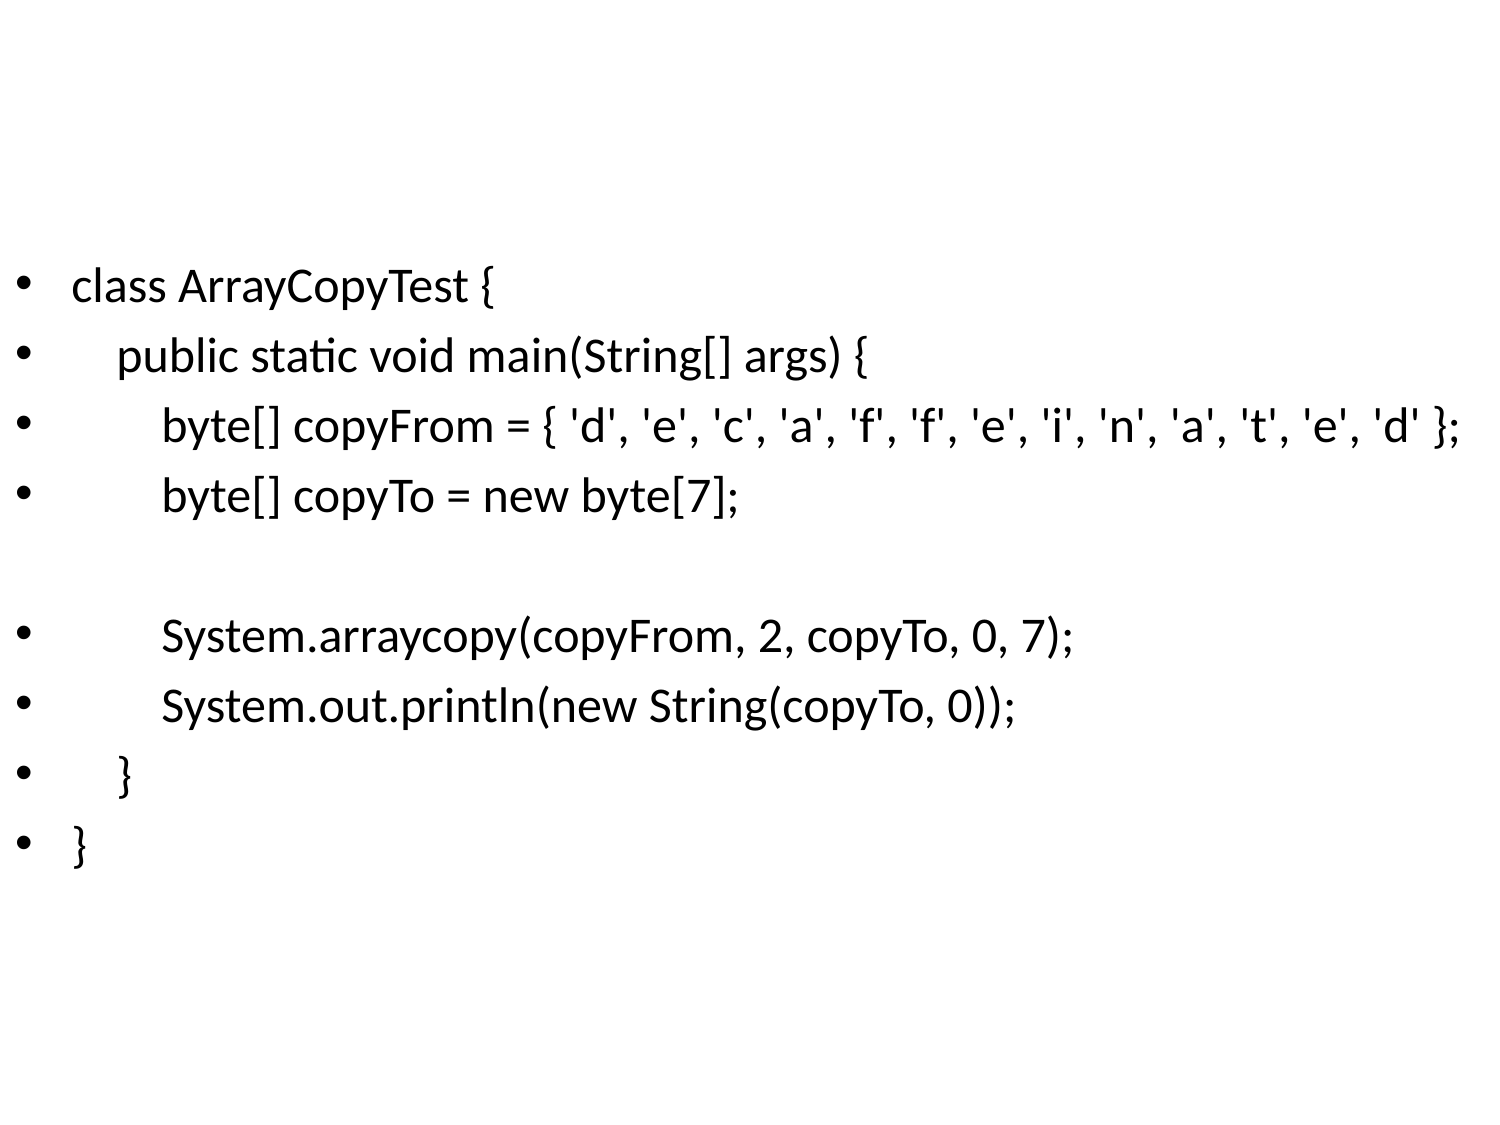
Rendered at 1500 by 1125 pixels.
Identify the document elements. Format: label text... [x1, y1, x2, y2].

list class ArrayCopyTest { public static void main(String[] args) { byte[] copyFrom = { 'd', 'e', 'c', 'a', 'f', 'f', 'e', 'i', 'n', 'a', 't', 'e', 'd' }; byte[] copyTo = new byte[7]; System.arraycopy(copyFrom, 2, copyTo, 0, 7); System.out.println(new String(copyTo, 0)); } } [0, 0, 1500, 1125]
